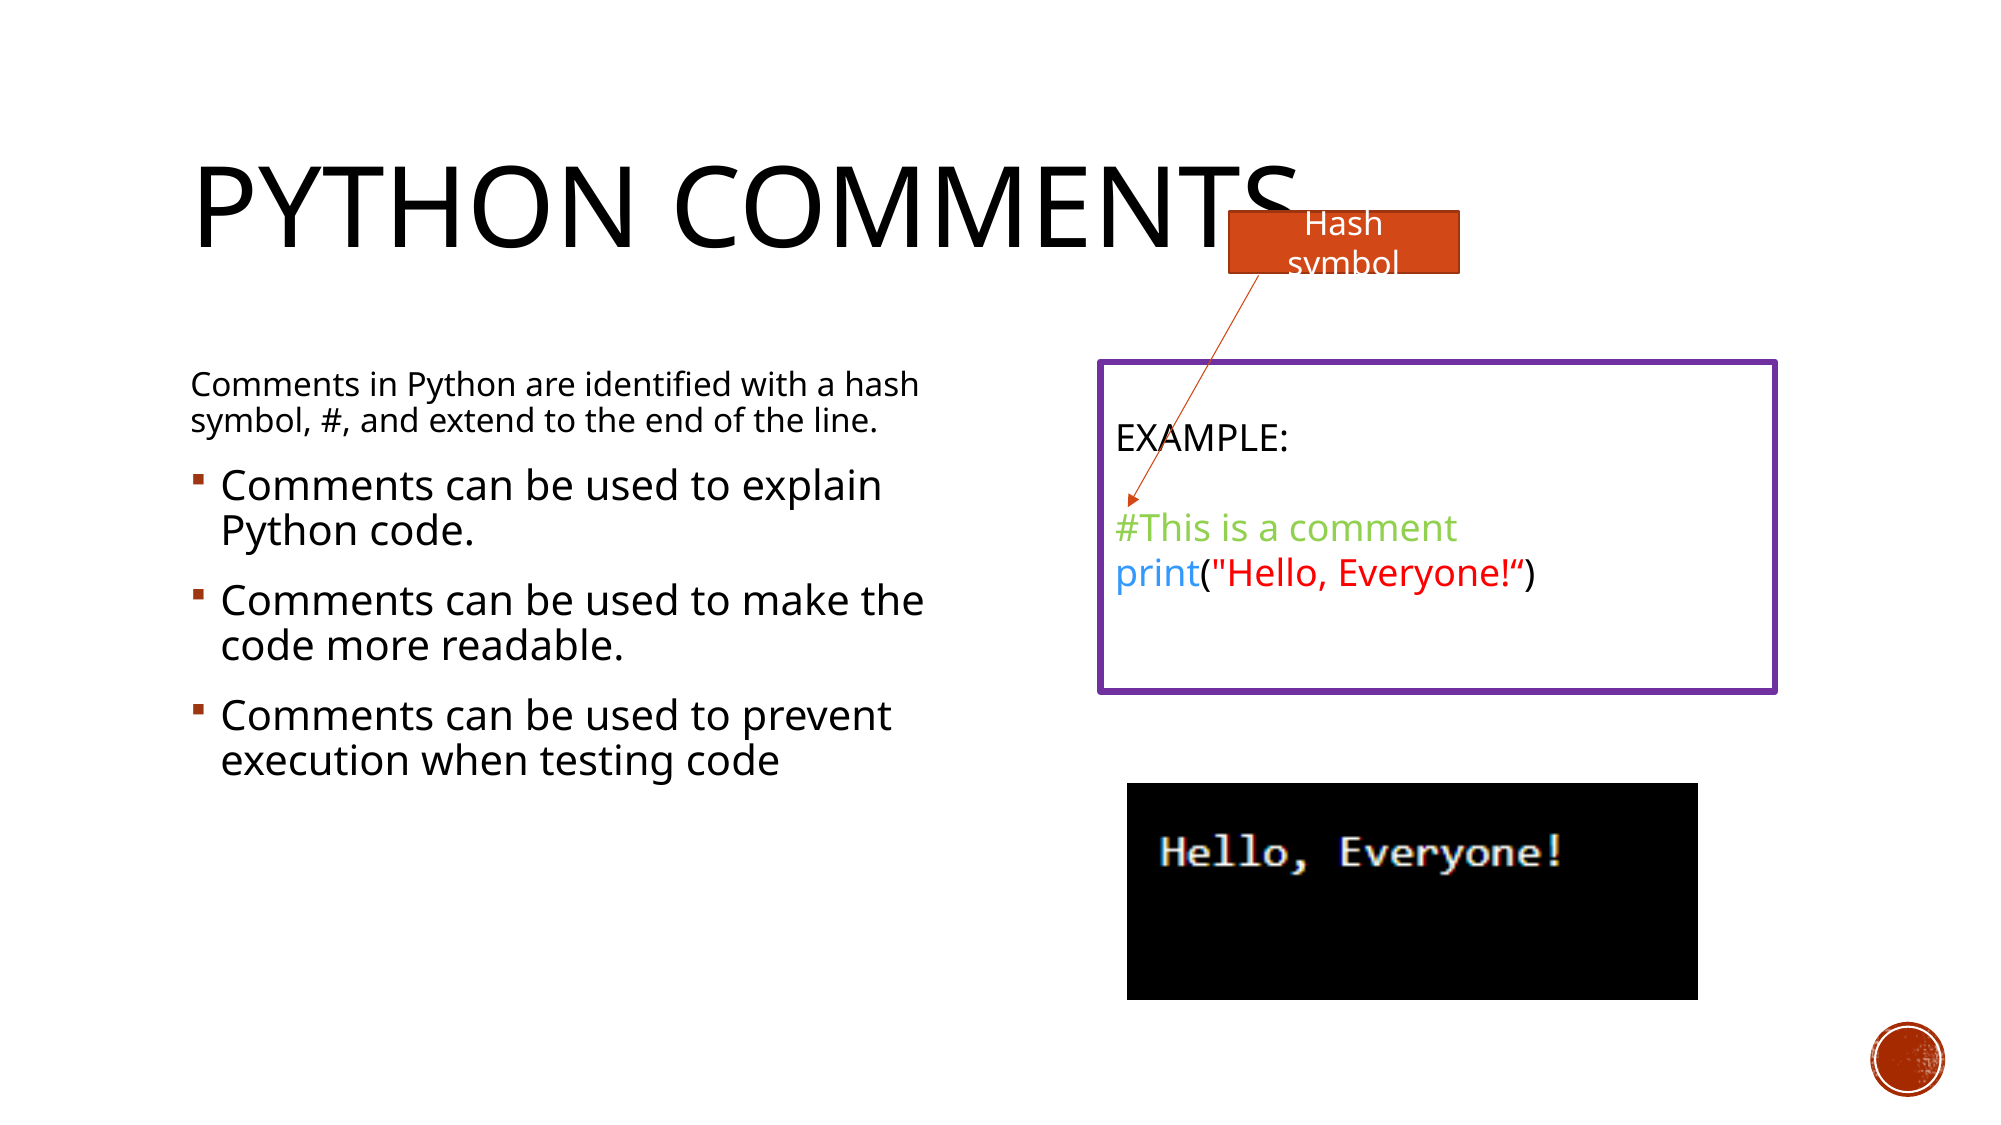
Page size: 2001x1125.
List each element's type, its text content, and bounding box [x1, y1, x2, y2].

list Comments in Python are identified with a hash symbol, #, and extend to the end of the line. Comments can be used to explain Python code. Comments can be used to make the code more readable. Comments can be used to prevent execution when testing code [175, 360, 956, 1013]
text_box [1129, 277, 1258, 507]
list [1130, 786, 1697, 998]
title PYTHON COMMENTS [175, 79, 1826, 344]
text_box EXAMPLE: #This is a comment print("Hello, Everyone!“) [1100, 361, 1775, 692]
text_box Hash symbol [1228, 210, 1460, 274]
picture [1127, 783, 1698, 1000]
